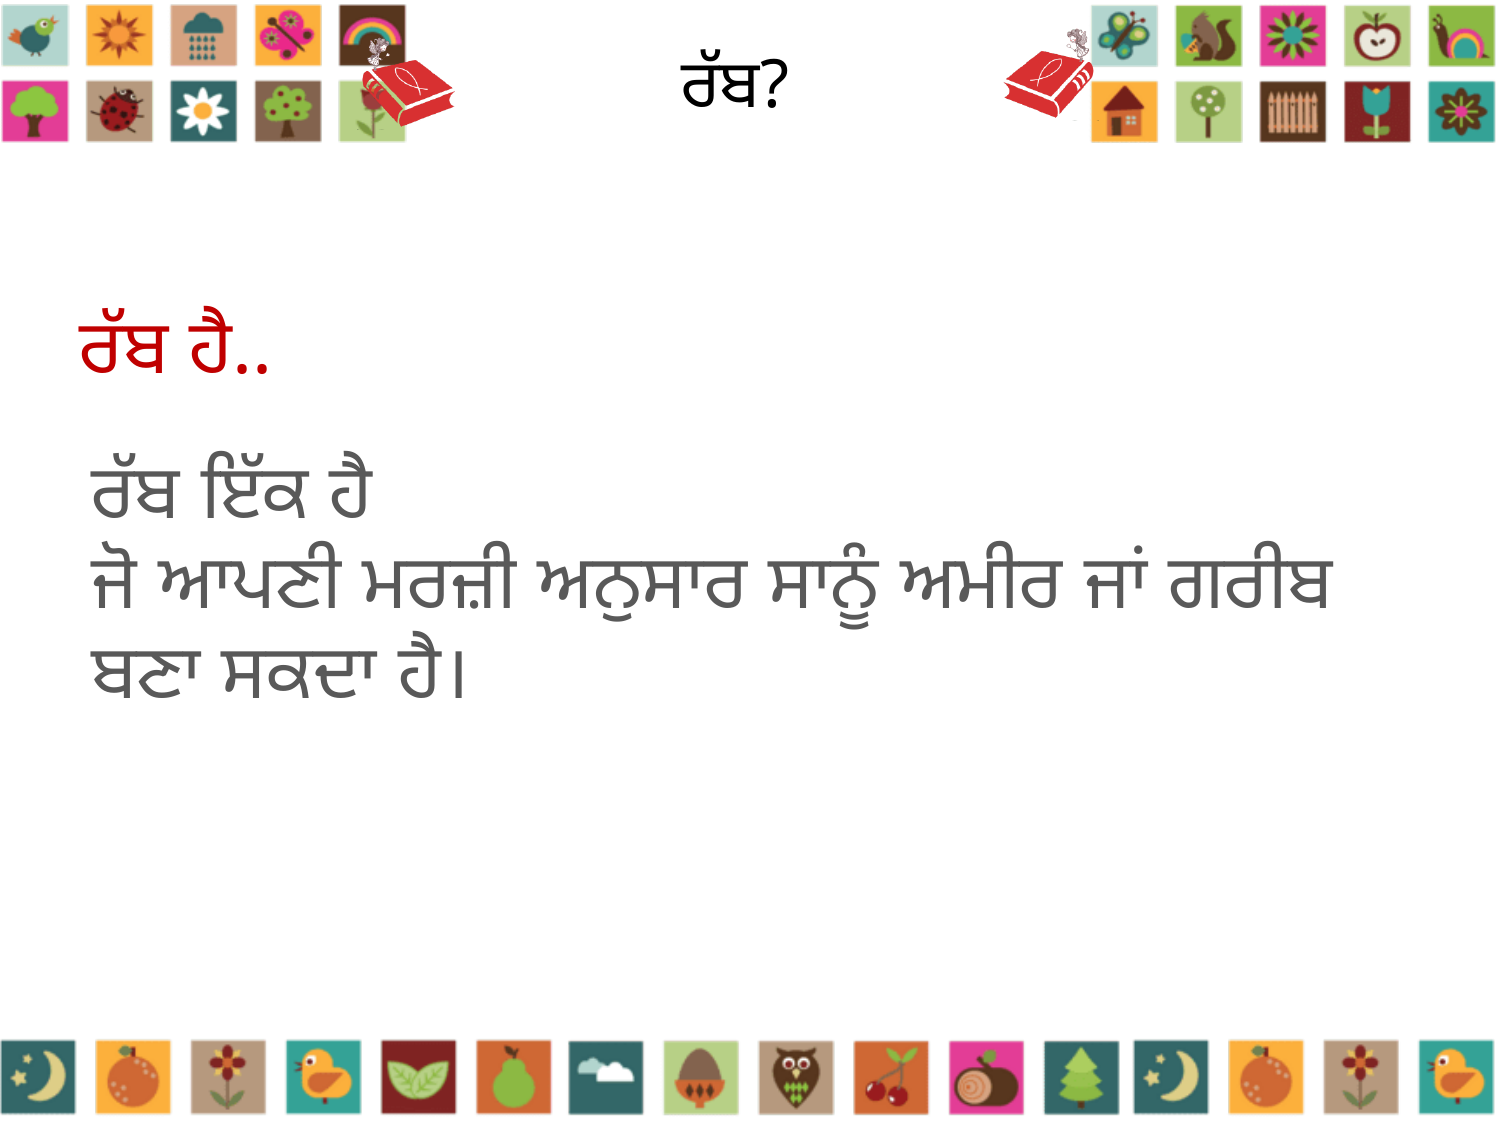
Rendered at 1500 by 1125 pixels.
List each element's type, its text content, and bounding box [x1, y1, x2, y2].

text_box ਰੱਬ ਇੱਕ ਹੈ ਜੋ ਆਪਣੀ ਮਰਜ਼ੀ ਅਨੁਸਾਰ ਸਾਨੂੰ ਅਮੀਰ ਜਾਂ ਗਰੀਬ ਬਣਾ ਸਕਦਾ ਹੈ। [76, 436, 1424, 722]
text_box ਰੱਬ ਹੈ.. [64, 290, 1412, 396]
text_box ਰੱਬ? [490, 33, 971, 129]
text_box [0, 1028, 1500, 1118]
picture [971, 3, 1500, 150]
picture [0, 3, 487, 150]
